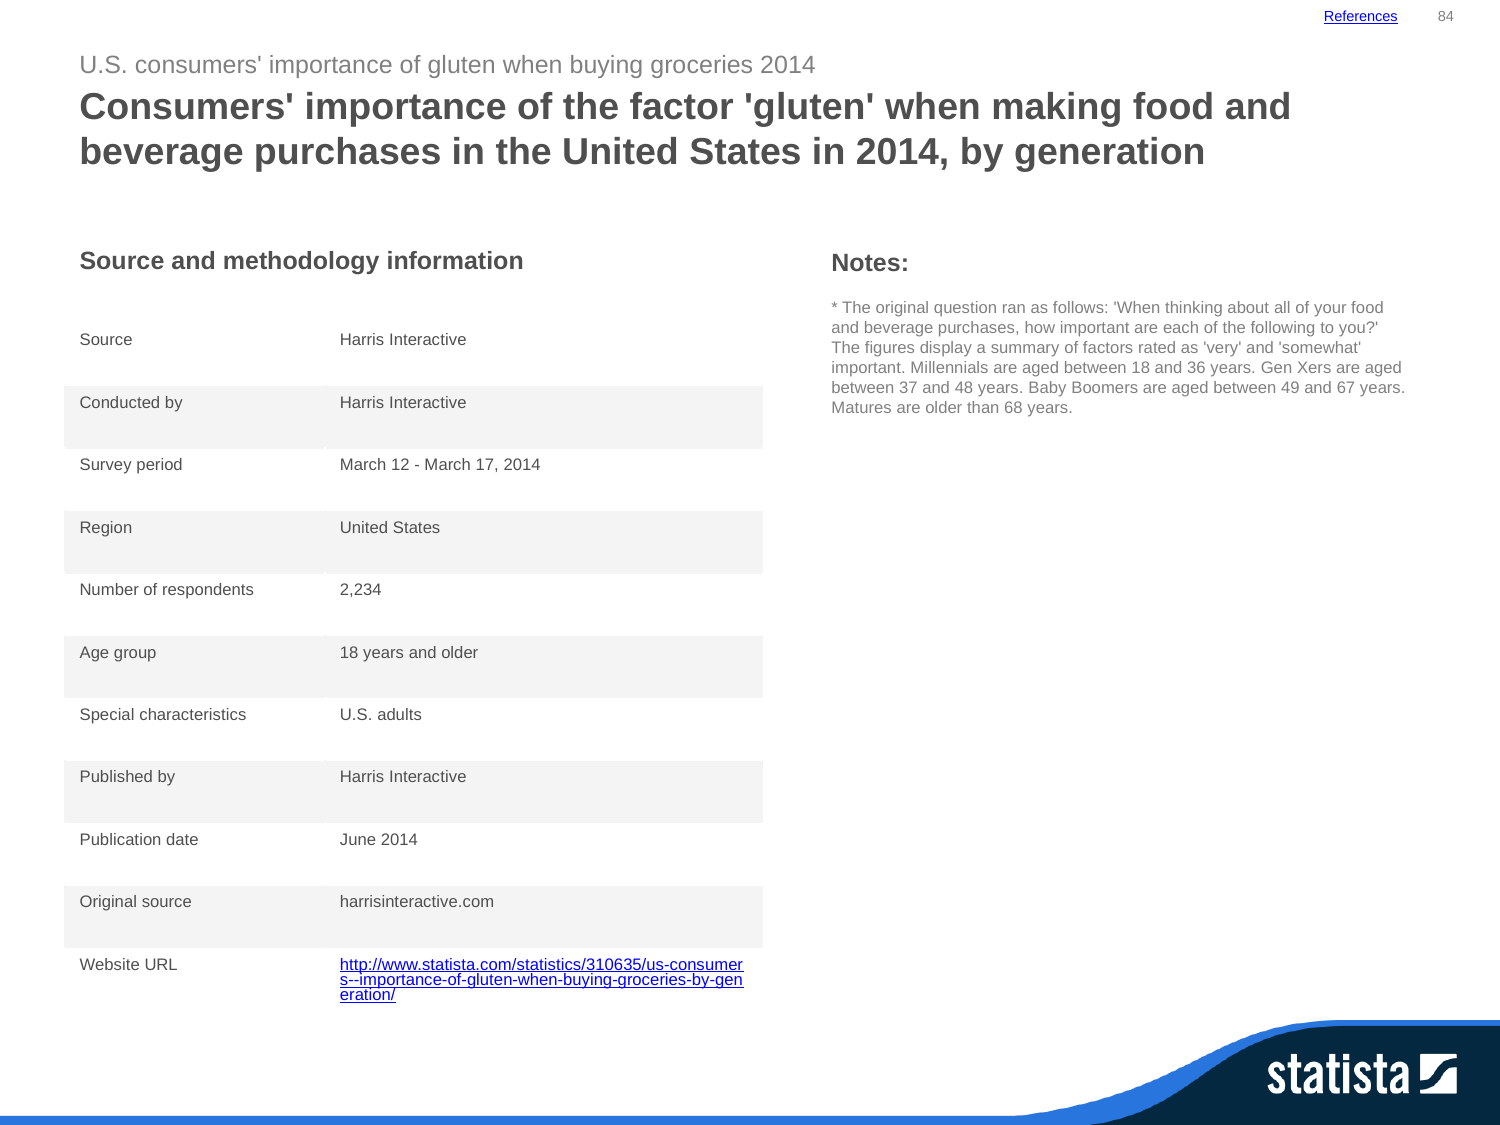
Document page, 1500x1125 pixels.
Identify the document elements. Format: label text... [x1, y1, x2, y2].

table_cell Harris Interactive [326, 761, 762, 822]
table_cell Original source [65, 886, 324, 947]
text_box Consumers' importance of the factor 'gluten' when making food and beverage purchases in the United States in 2014, by generation [63, 85, 1415, 219]
table_cell Special characteristics [65, 698, 324, 760]
table_cell Conducted by [65, 386, 324, 447]
table_cell 18 years and older [326, 636, 762, 697]
table_cell Region [65, 511, 324, 572]
text_box 84 [1394, 0, 1471, 35]
table_header Source and methodology information [65, 240, 762, 320]
table_cell Source [65, 326, 324, 385]
text_box Notes: * The original question ran as follows: 'When thinking about all of your food and beverage purchases, how important are each of the following to you?' The figures display a summary of factors rated as 'very' and 'somewhat' important. Millennials are aged between 18 and 36 years. Gen Xers are aged between 37 and 48 years. Baby Boomers are aged between 49 and 67 years. Matures are older than 68 years. [815, 237, 1425, 1025]
table_cell United States [326, 511, 762, 572]
table_cell June 2014 [326, 823, 762, 885]
text_box References [63, 0, 1394, 35]
table_cell Age group [65, 636, 324, 697]
text_box U.S. consumers' importance of gluten when buying groceries 2014 [63, 40, 1415, 85]
table_cell http://www.statista.com/statistics/310635/us-consumers--importance-of-gluten-when-buying-groceries-by-generation/ [326, 948, 762, 1009]
table_cell Publication date [65, 823, 324, 885]
table_cell harrisinteractive.com [326, 886, 762, 947]
table_cell Published by [65, 761, 324, 822]
text_box [0, 1019, 1500, 1125]
table_cell U.S. adults [326, 698, 762, 760]
table_cell March 12 - March 17, 2014 [326, 449, 762, 510]
table_cell Harris Interactive [326, 326, 762, 385]
table_cell Survey period [65, 449, 324, 510]
table_cell Website URL [65, 948, 324, 1009]
table_cell Number of respondents [65, 574, 324, 635]
table_cell Harris Interactive [326, 386, 762, 447]
table_cell 2,234 [326, 574, 762, 635]
